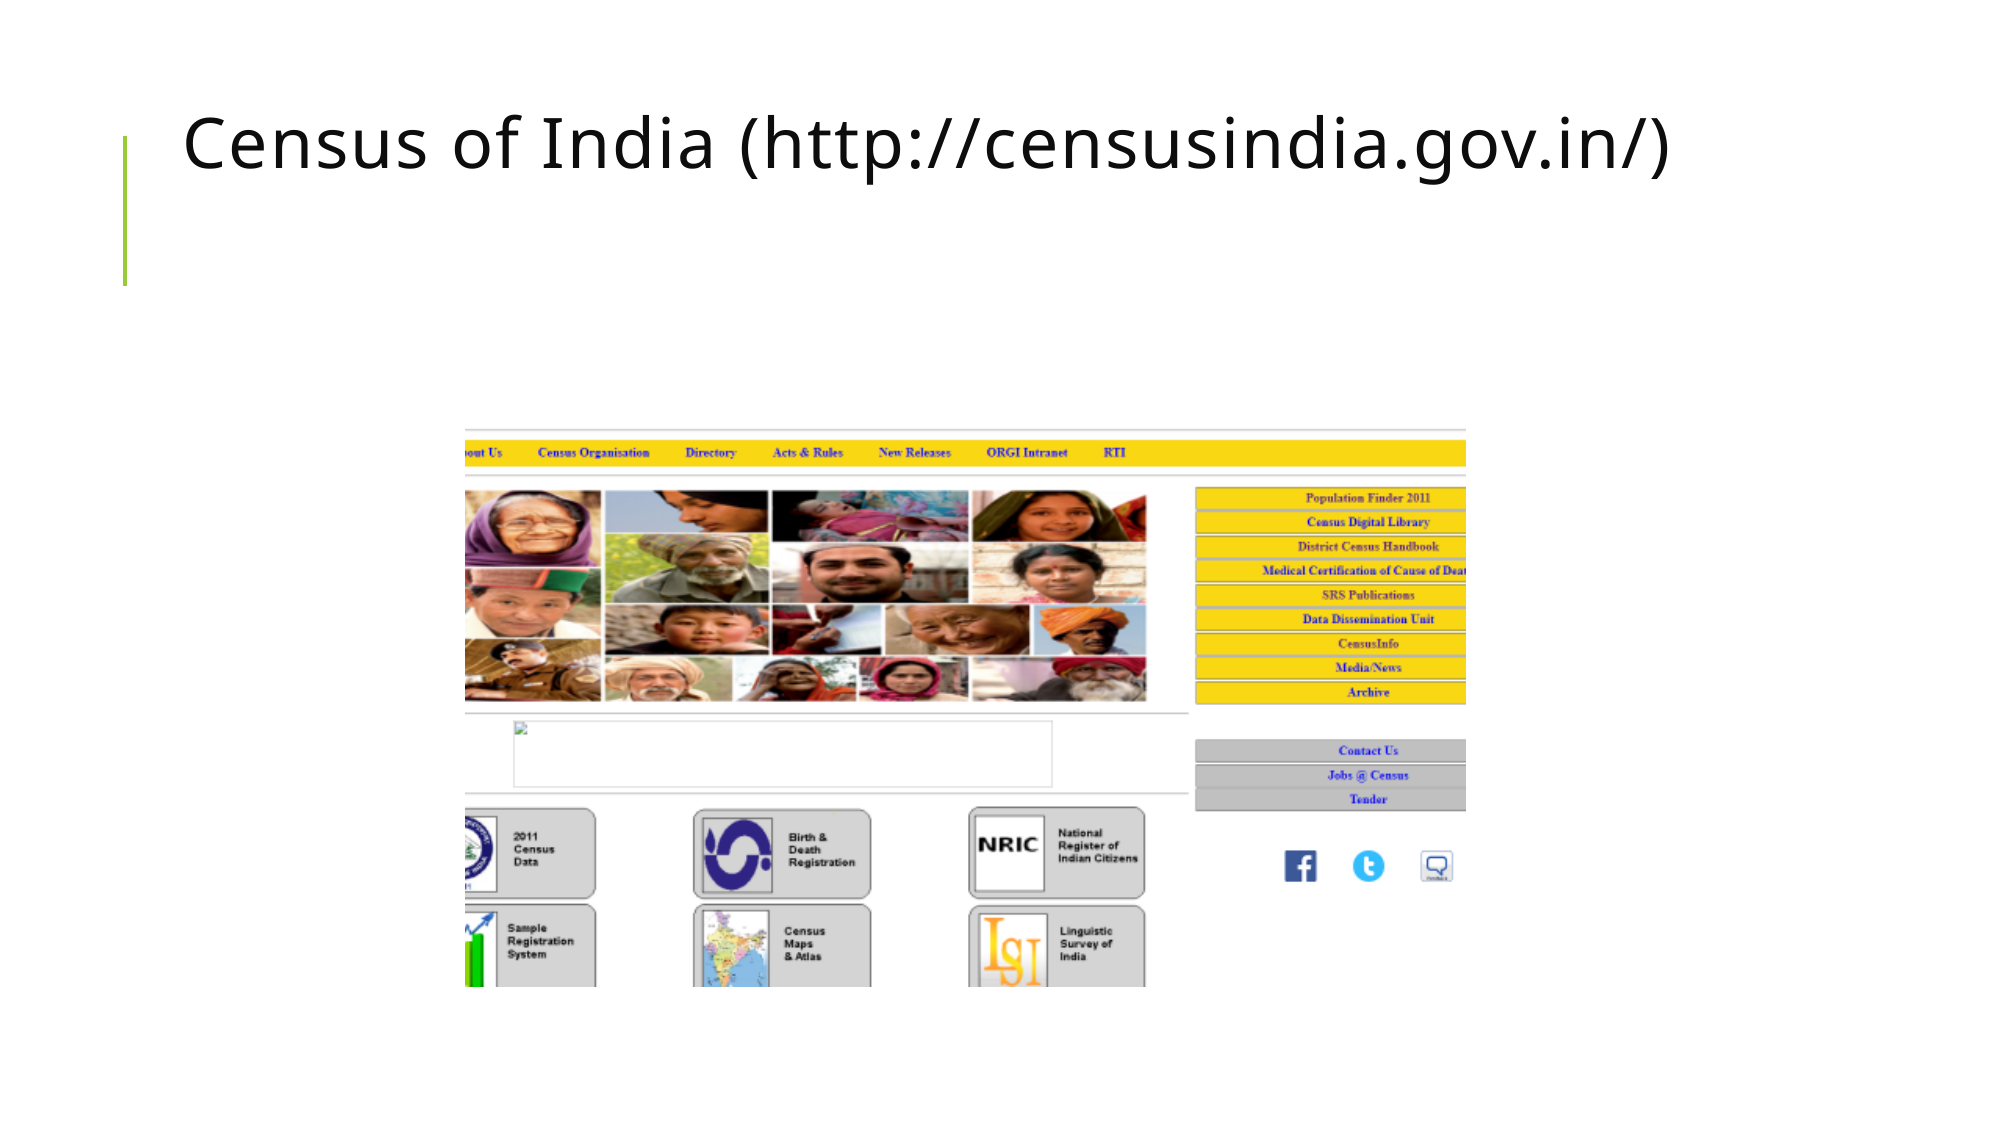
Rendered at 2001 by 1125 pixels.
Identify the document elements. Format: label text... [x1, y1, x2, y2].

title Census of India (http://censusindia.gov.in/) [168, 96, 1763, 202]
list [464, 423, 1466, 987]
